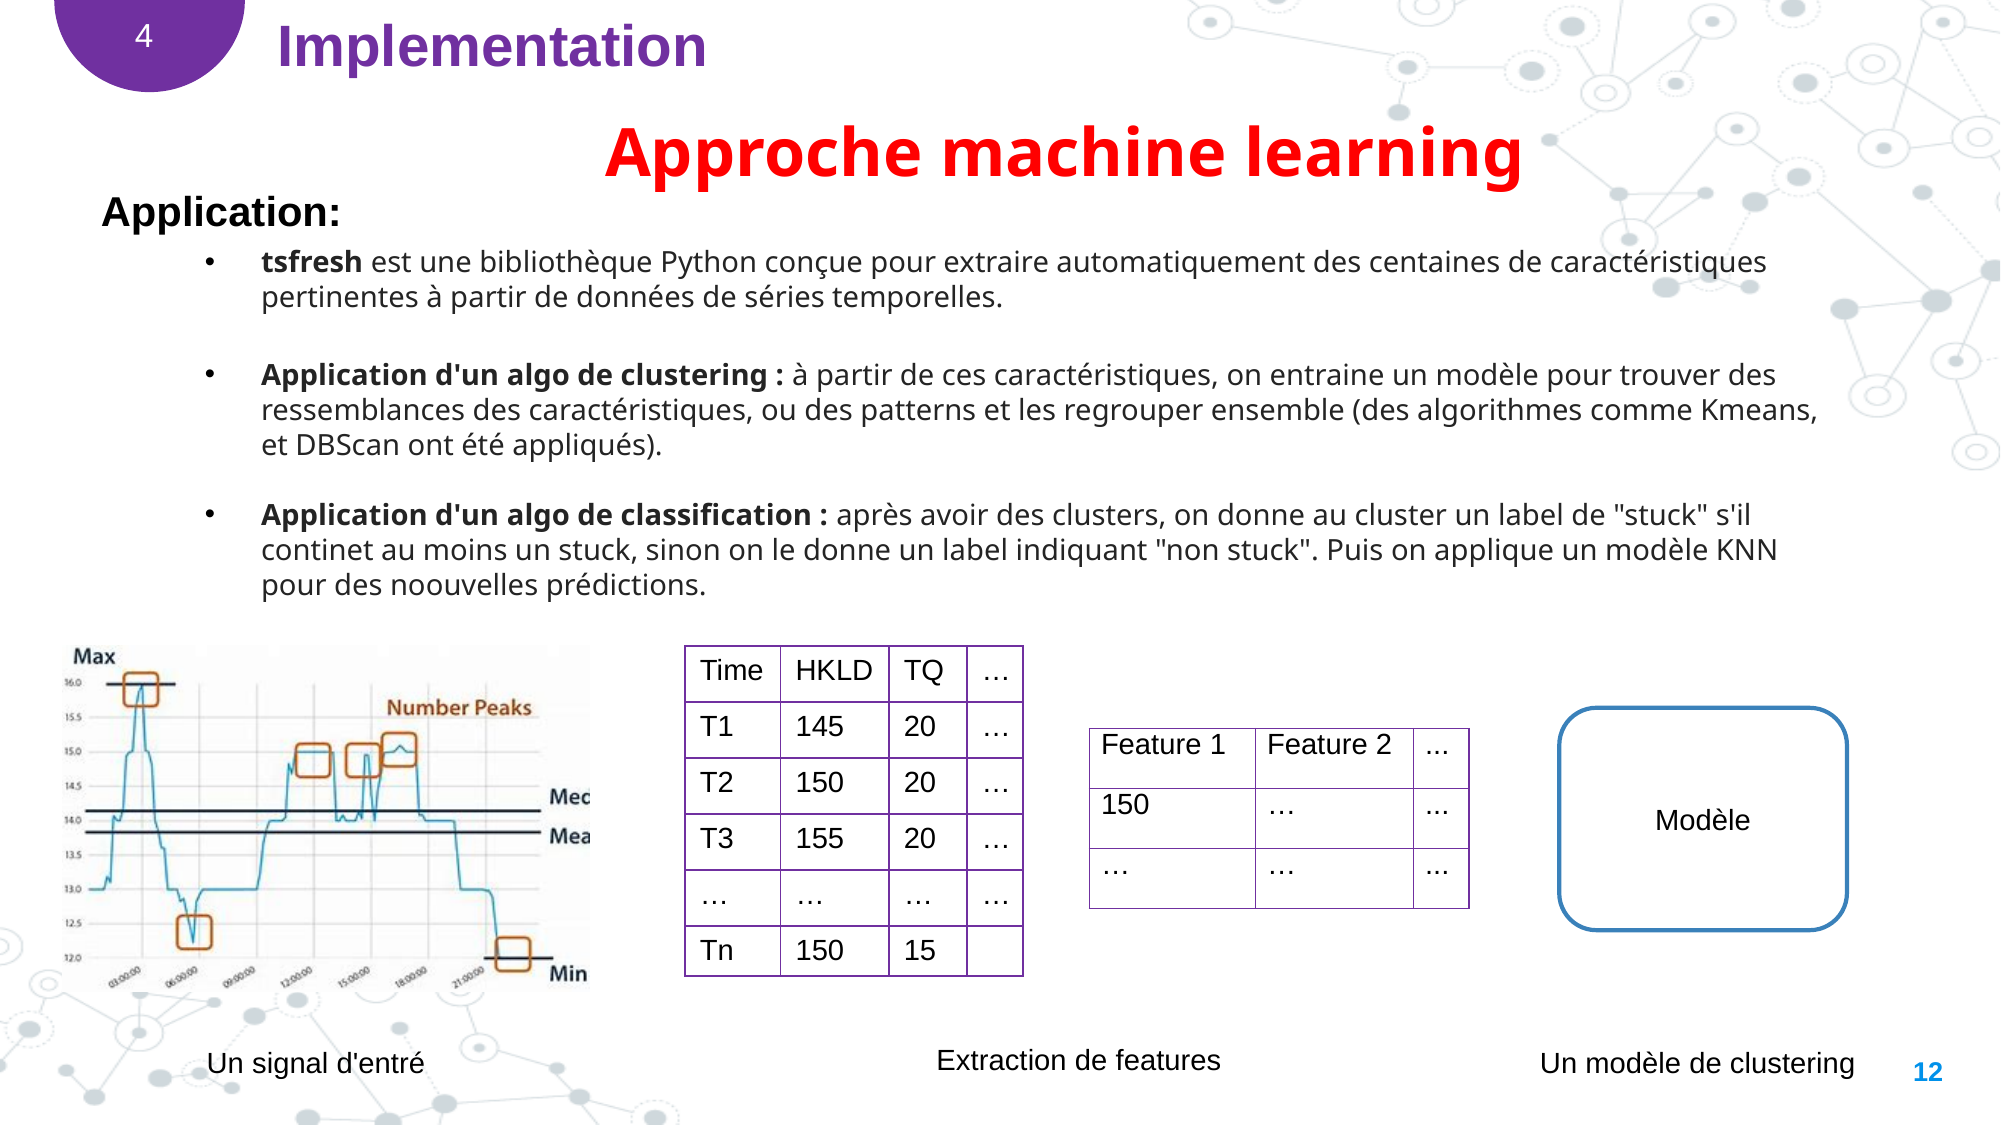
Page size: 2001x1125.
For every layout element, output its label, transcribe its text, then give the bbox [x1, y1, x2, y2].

table_cell … [686, 871, 780, 925]
table_cell Tn [686, 927, 780, 975]
text_box Application: [85, 177, 379, 243]
table_cell 155 [781, 815, 888, 869]
table_cell 20 [890, 759, 966, 813]
text_box tsfresh est une bibliothèque Python conçue pour extraire automatiquement des centaines de caractéristiques pertinentes à partir de données de séries temporelles. [189, 236, 1855, 321]
table_cell 20 [890, 703, 966, 757]
slide_number 12 [1838, 1038, 1959, 1125]
text_box 4 [119, 6, 203, 102]
table_header … [968, 647, 1022, 701]
text_box Un modèle de clustering [1524, 1036, 1883, 1087]
table_cell … [890, 871, 966, 925]
table_cell T2 [686, 759, 780, 813]
table_cell 150 [781, 759, 888, 813]
table_cell 150 [1090, 789, 1255, 848]
table_cell … [1256, 789, 1413, 848]
text_box Implementation [262, 0, 1138, 86]
table_cell ... [1414, 849, 1468, 908]
table_header ... [1414, 729, 1468, 788]
table_cell … [968, 871, 1022, 925]
text_box Application d'un algo de clustering : à partir de ces caractéristiques, on entraine un modèle pour trouver des ressemblances des caractéristiques, ou des patterns et les regrouper ensemble (des algorithmes comme Kmeans, et DBScan ont été appliqués). Application d'un algo de classification : après avoir des clusters, on donne au cluster un label de "stuck" s'il continet au moins un stuck, sinon on le donne un label indiquant "non stuck". Puis on applique un modèle KNN pour des noouvelles prédictions. [189, 348, 1855, 609]
table_cell T1 [686, 703, 780, 757]
table_cell T3 [686, 815, 780, 869]
table_cell [968, 927, 1022, 975]
table_header TQ [890, 647, 966, 701]
table_header Feature 1 [1090, 729, 1255, 788]
table_cell 20 [890, 815, 966, 869]
table_header Feature 2 [1256, 729, 1413, 788]
picture [0, 0, 2001, 1125]
table_cell … [968, 759, 1022, 813]
table_header HKLD [781, 647, 888, 701]
table_cell 15 [890, 927, 966, 975]
table_cell … [968, 703, 1022, 757]
text_box Un signal d'entré [191, 1036, 460, 1087]
table_cell … [1090, 849, 1255, 908]
text_box Approche machine learning [589, 102, 1592, 198]
table_cell 150 [781, 927, 888, 975]
table_cell … [968, 815, 1022, 869]
table_cell … [781, 871, 888, 925]
table_cell 145 [781, 703, 888, 757]
table_cell ... [1414, 789, 1468, 848]
table_cell … [1256, 849, 1413, 908]
text_box [54, 0, 245, 88]
table_header Time [686, 647, 780, 701]
text_box Extraction de features [921, 1033, 1258, 1084]
text_box Modèle [1557, 705, 1850, 933]
